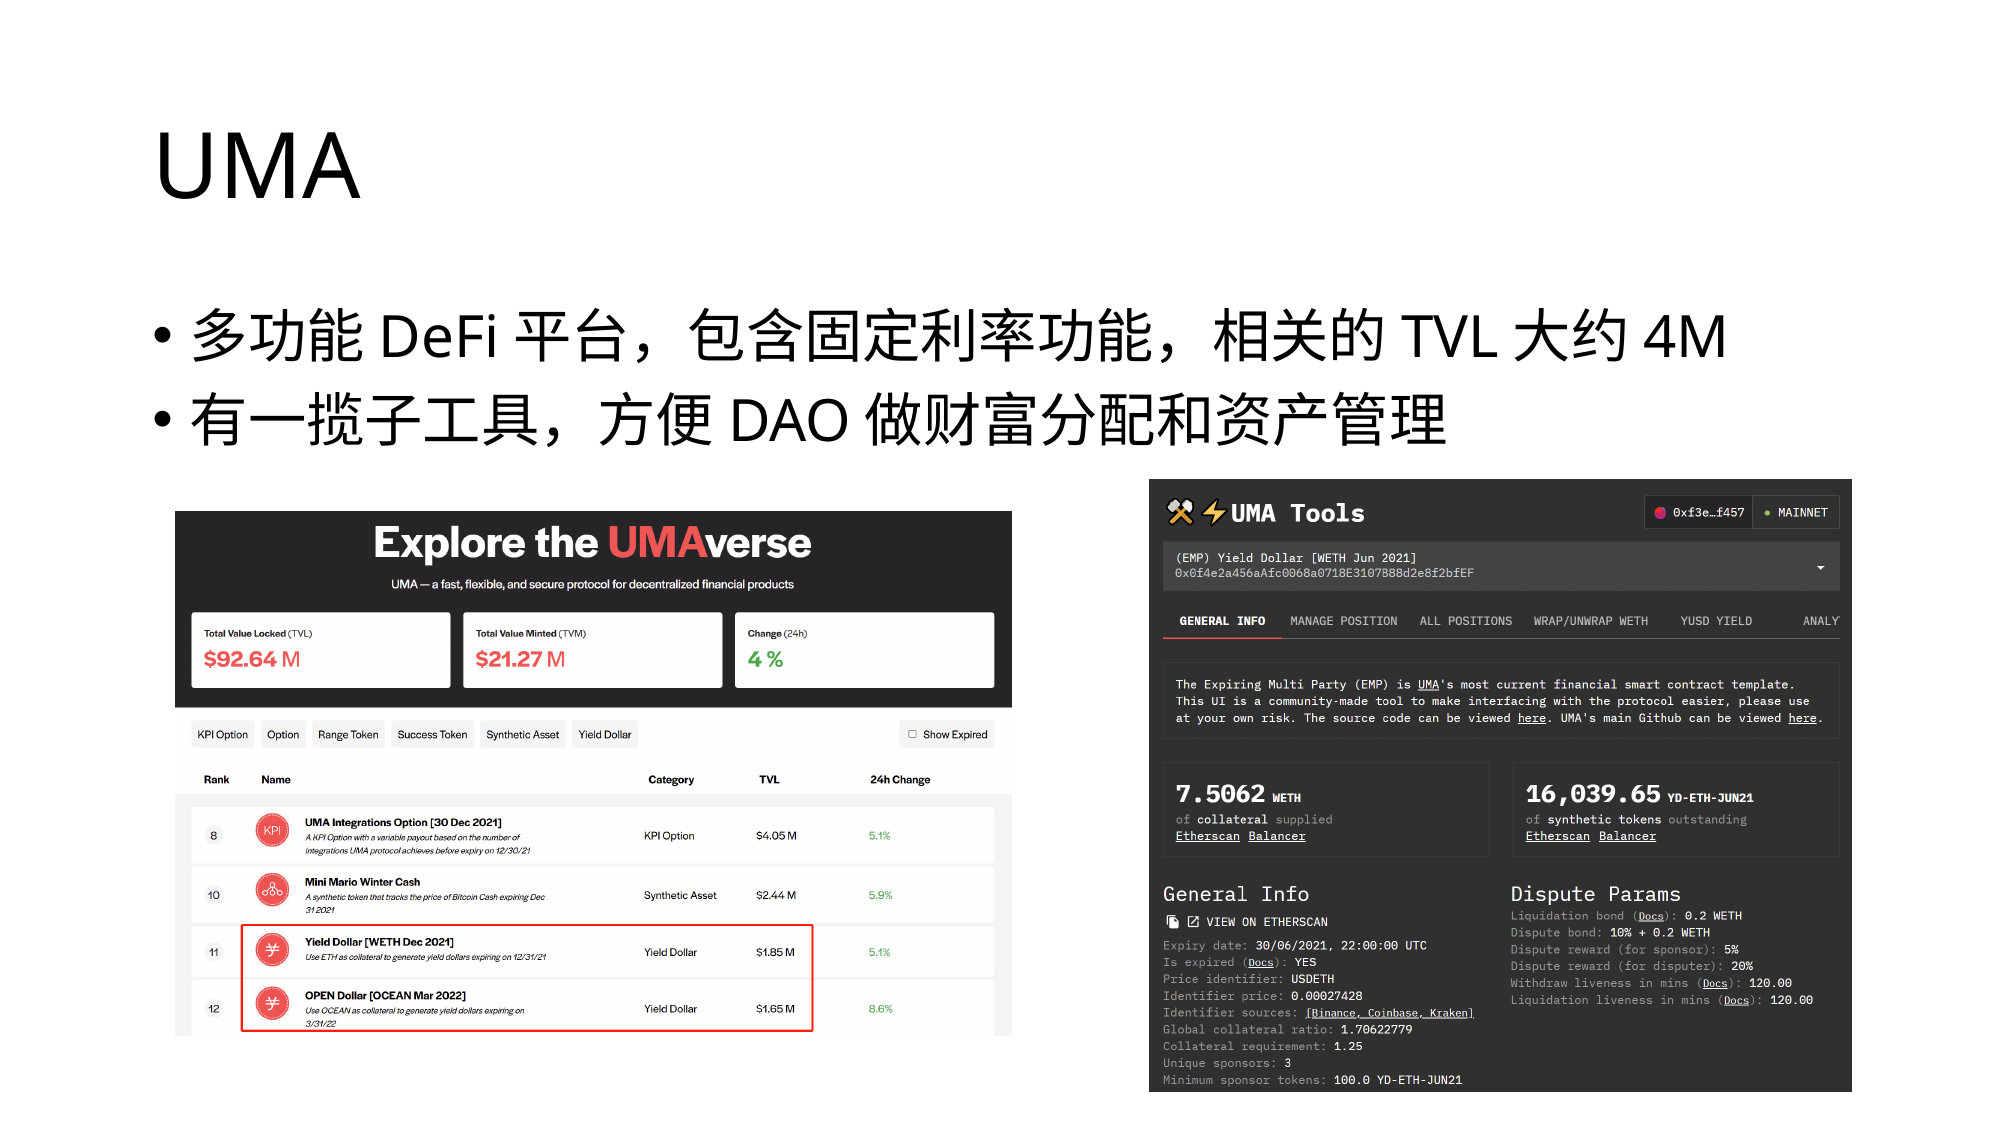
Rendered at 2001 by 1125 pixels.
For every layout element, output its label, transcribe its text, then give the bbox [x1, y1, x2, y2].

picture [1149, 479, 1852, 1092]
picture [175, 511, 1012, 1036]
list 多功能DeFi平台，包含固定利率功能，相关的TVL大约4M 有一揽子工具，方便DAO做财富分配和资产管理 [137, 299, 1863, 1014]
title UMA [137, 59, 1863, 278]
